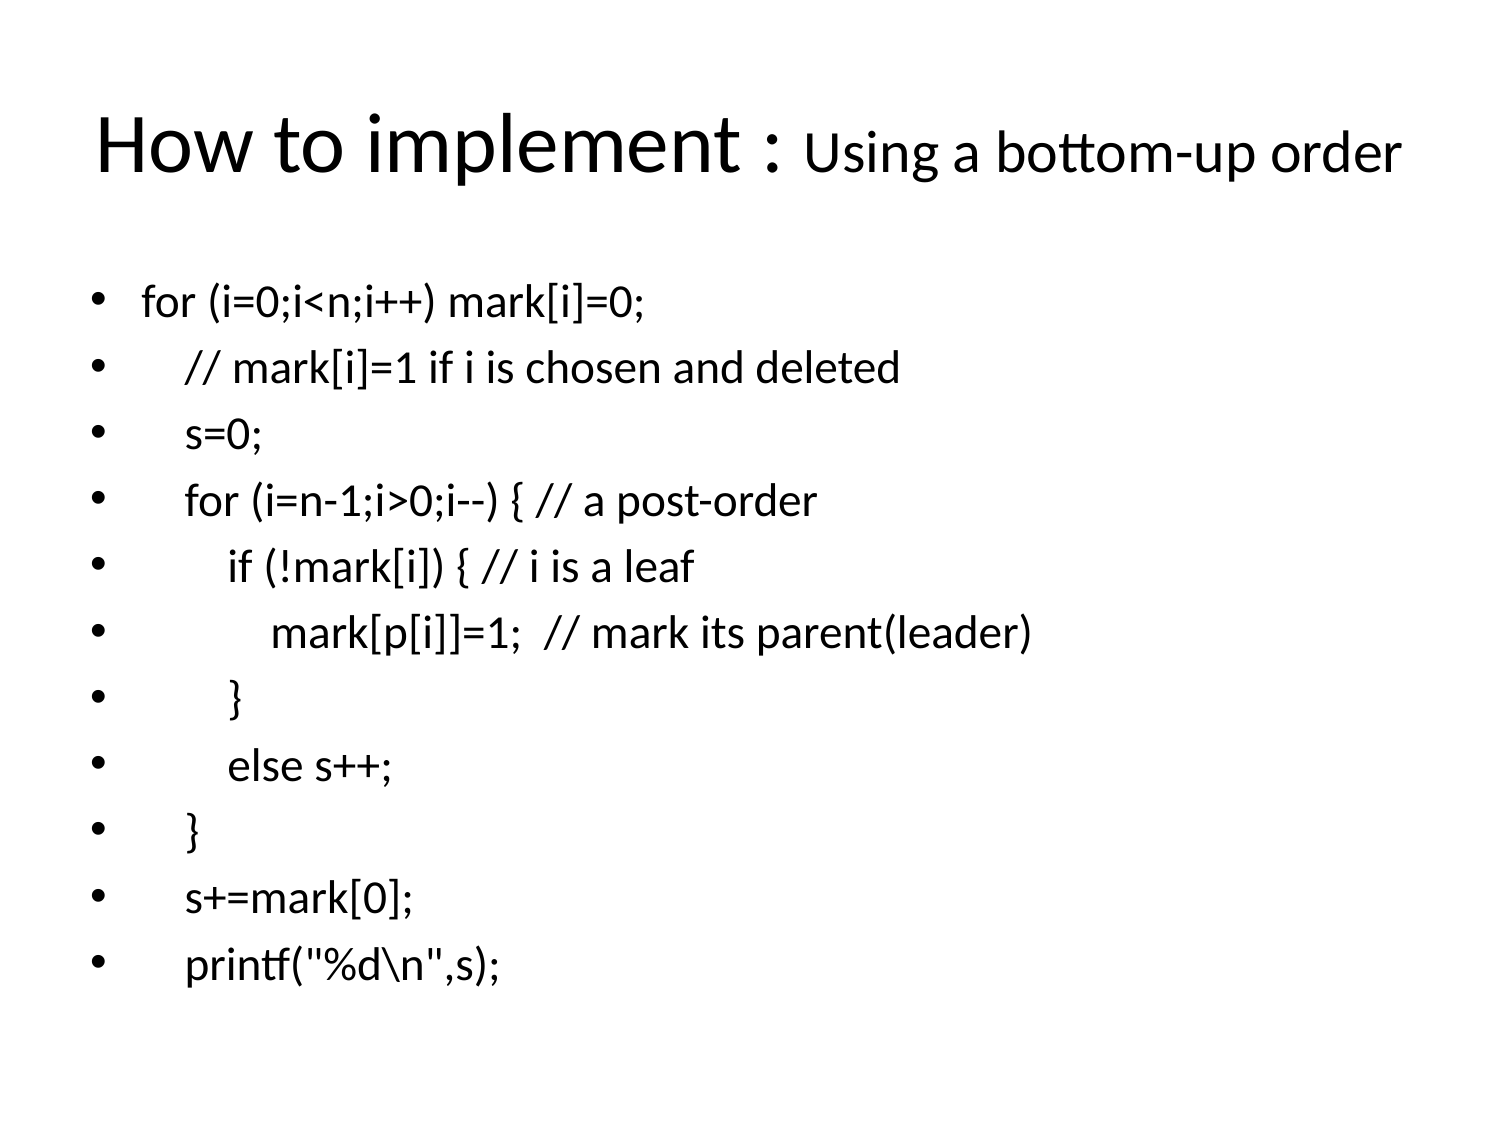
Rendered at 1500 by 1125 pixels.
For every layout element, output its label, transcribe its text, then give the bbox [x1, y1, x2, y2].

title How to implement : Using a bottom-up order [75, 45, 1425, 233]
list for (i=0;i<n;i++) mark[i]=0; // mark[i]=1 if i is chosen and deleted s=0; for (i=n-1;i>0;i--) { // a post-order if (!mark[i]) { // i is a leaf mark[p[i]]=1; // mark its parent(leader) } else s++; } s+=mark[0]; printf("%d\n",s); [75, 262, 1425, 1005]
